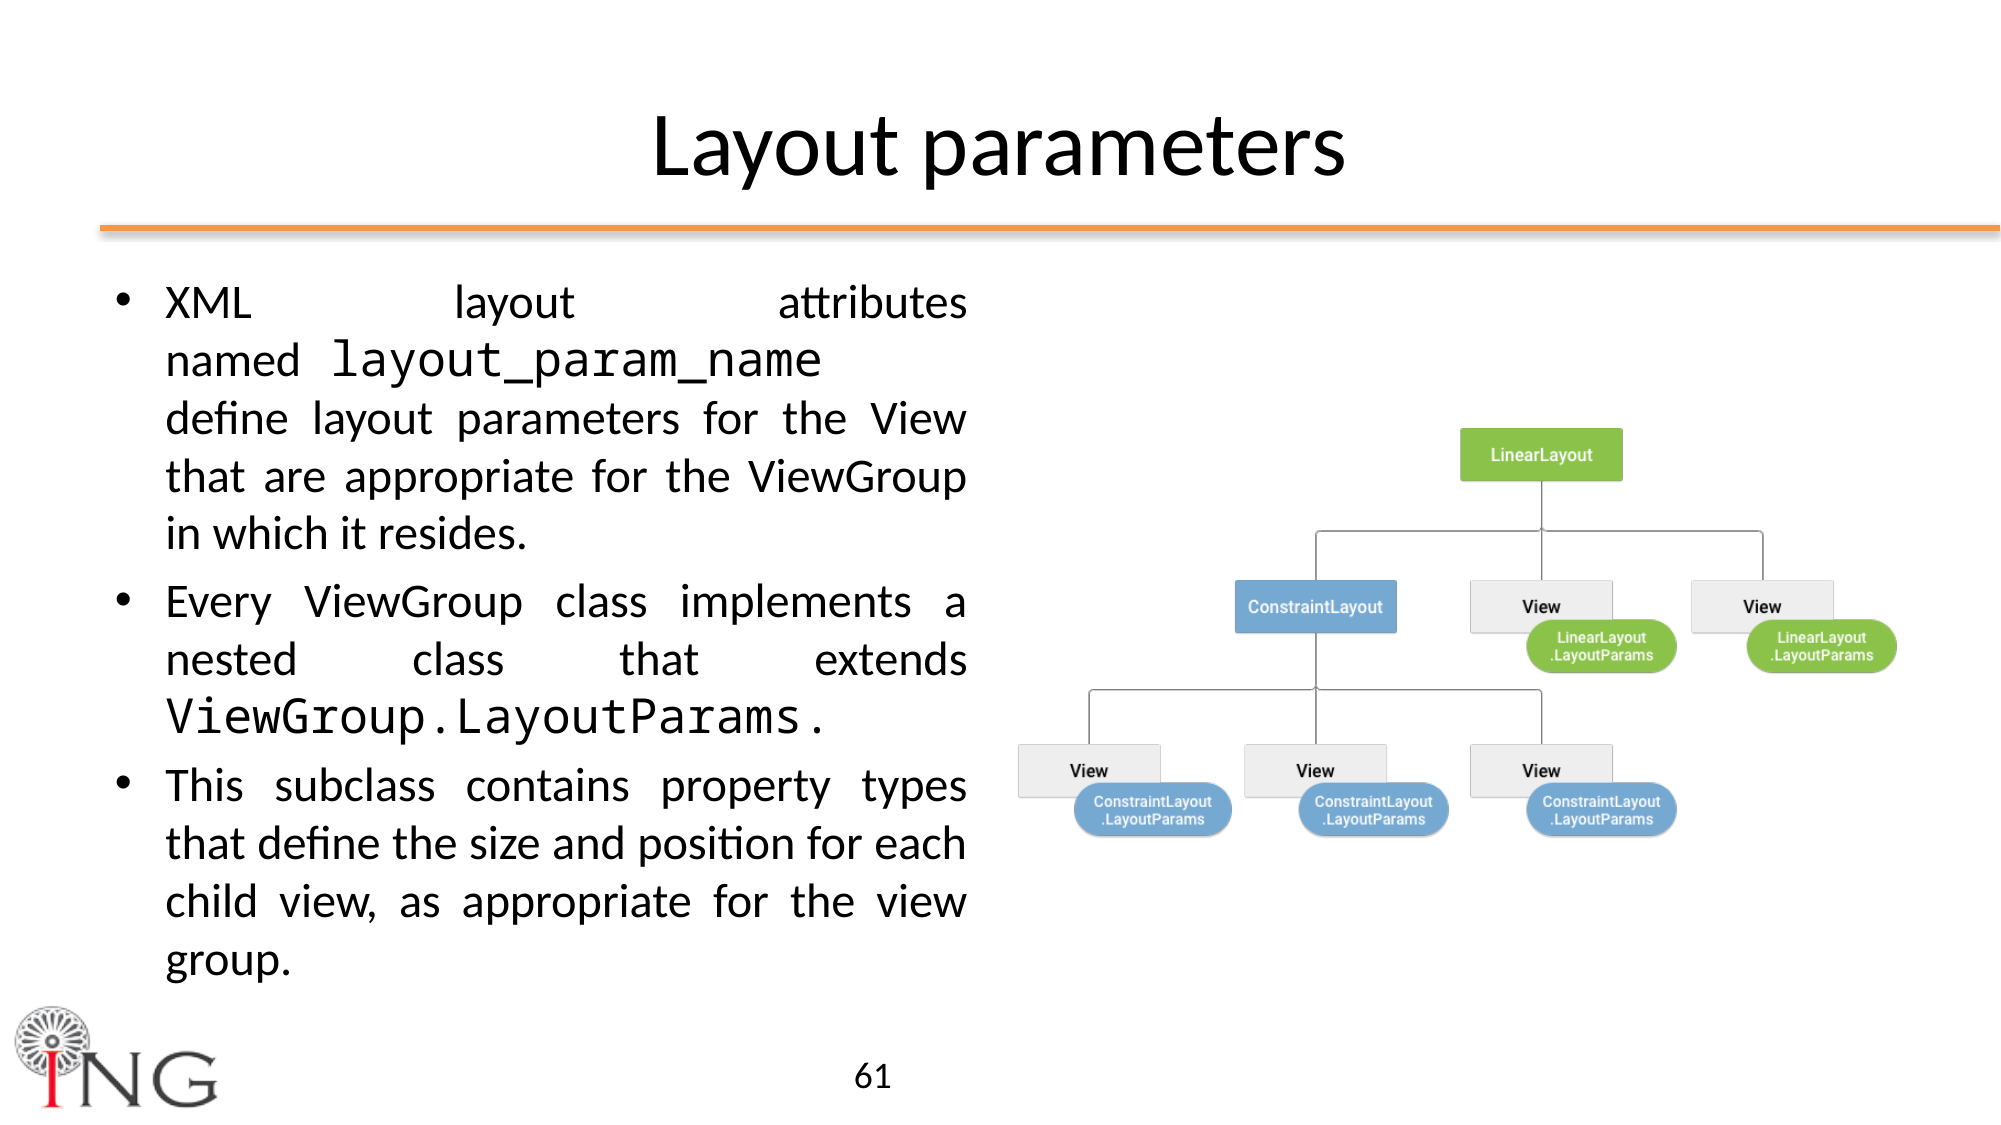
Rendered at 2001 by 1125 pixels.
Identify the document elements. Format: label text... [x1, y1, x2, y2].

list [1016, 427, 1901, 841]
list XML layout attributes named layout_param_name define layout parameters for the View that are appropriate for the ViewGroup in which it resides. Every ViewGroup class implements a nested class that extends ViewGroup.LayoutParams. This subclass contains property types that define the size and position for each child view, as appropriate for the view group. [99, 262, 984, 1005]
slide_number 61 [839, 1043, 1900, 1104]
picture [0, 987, 244, 1125]
title Layout parameters [99, 45, 1900, 233]
